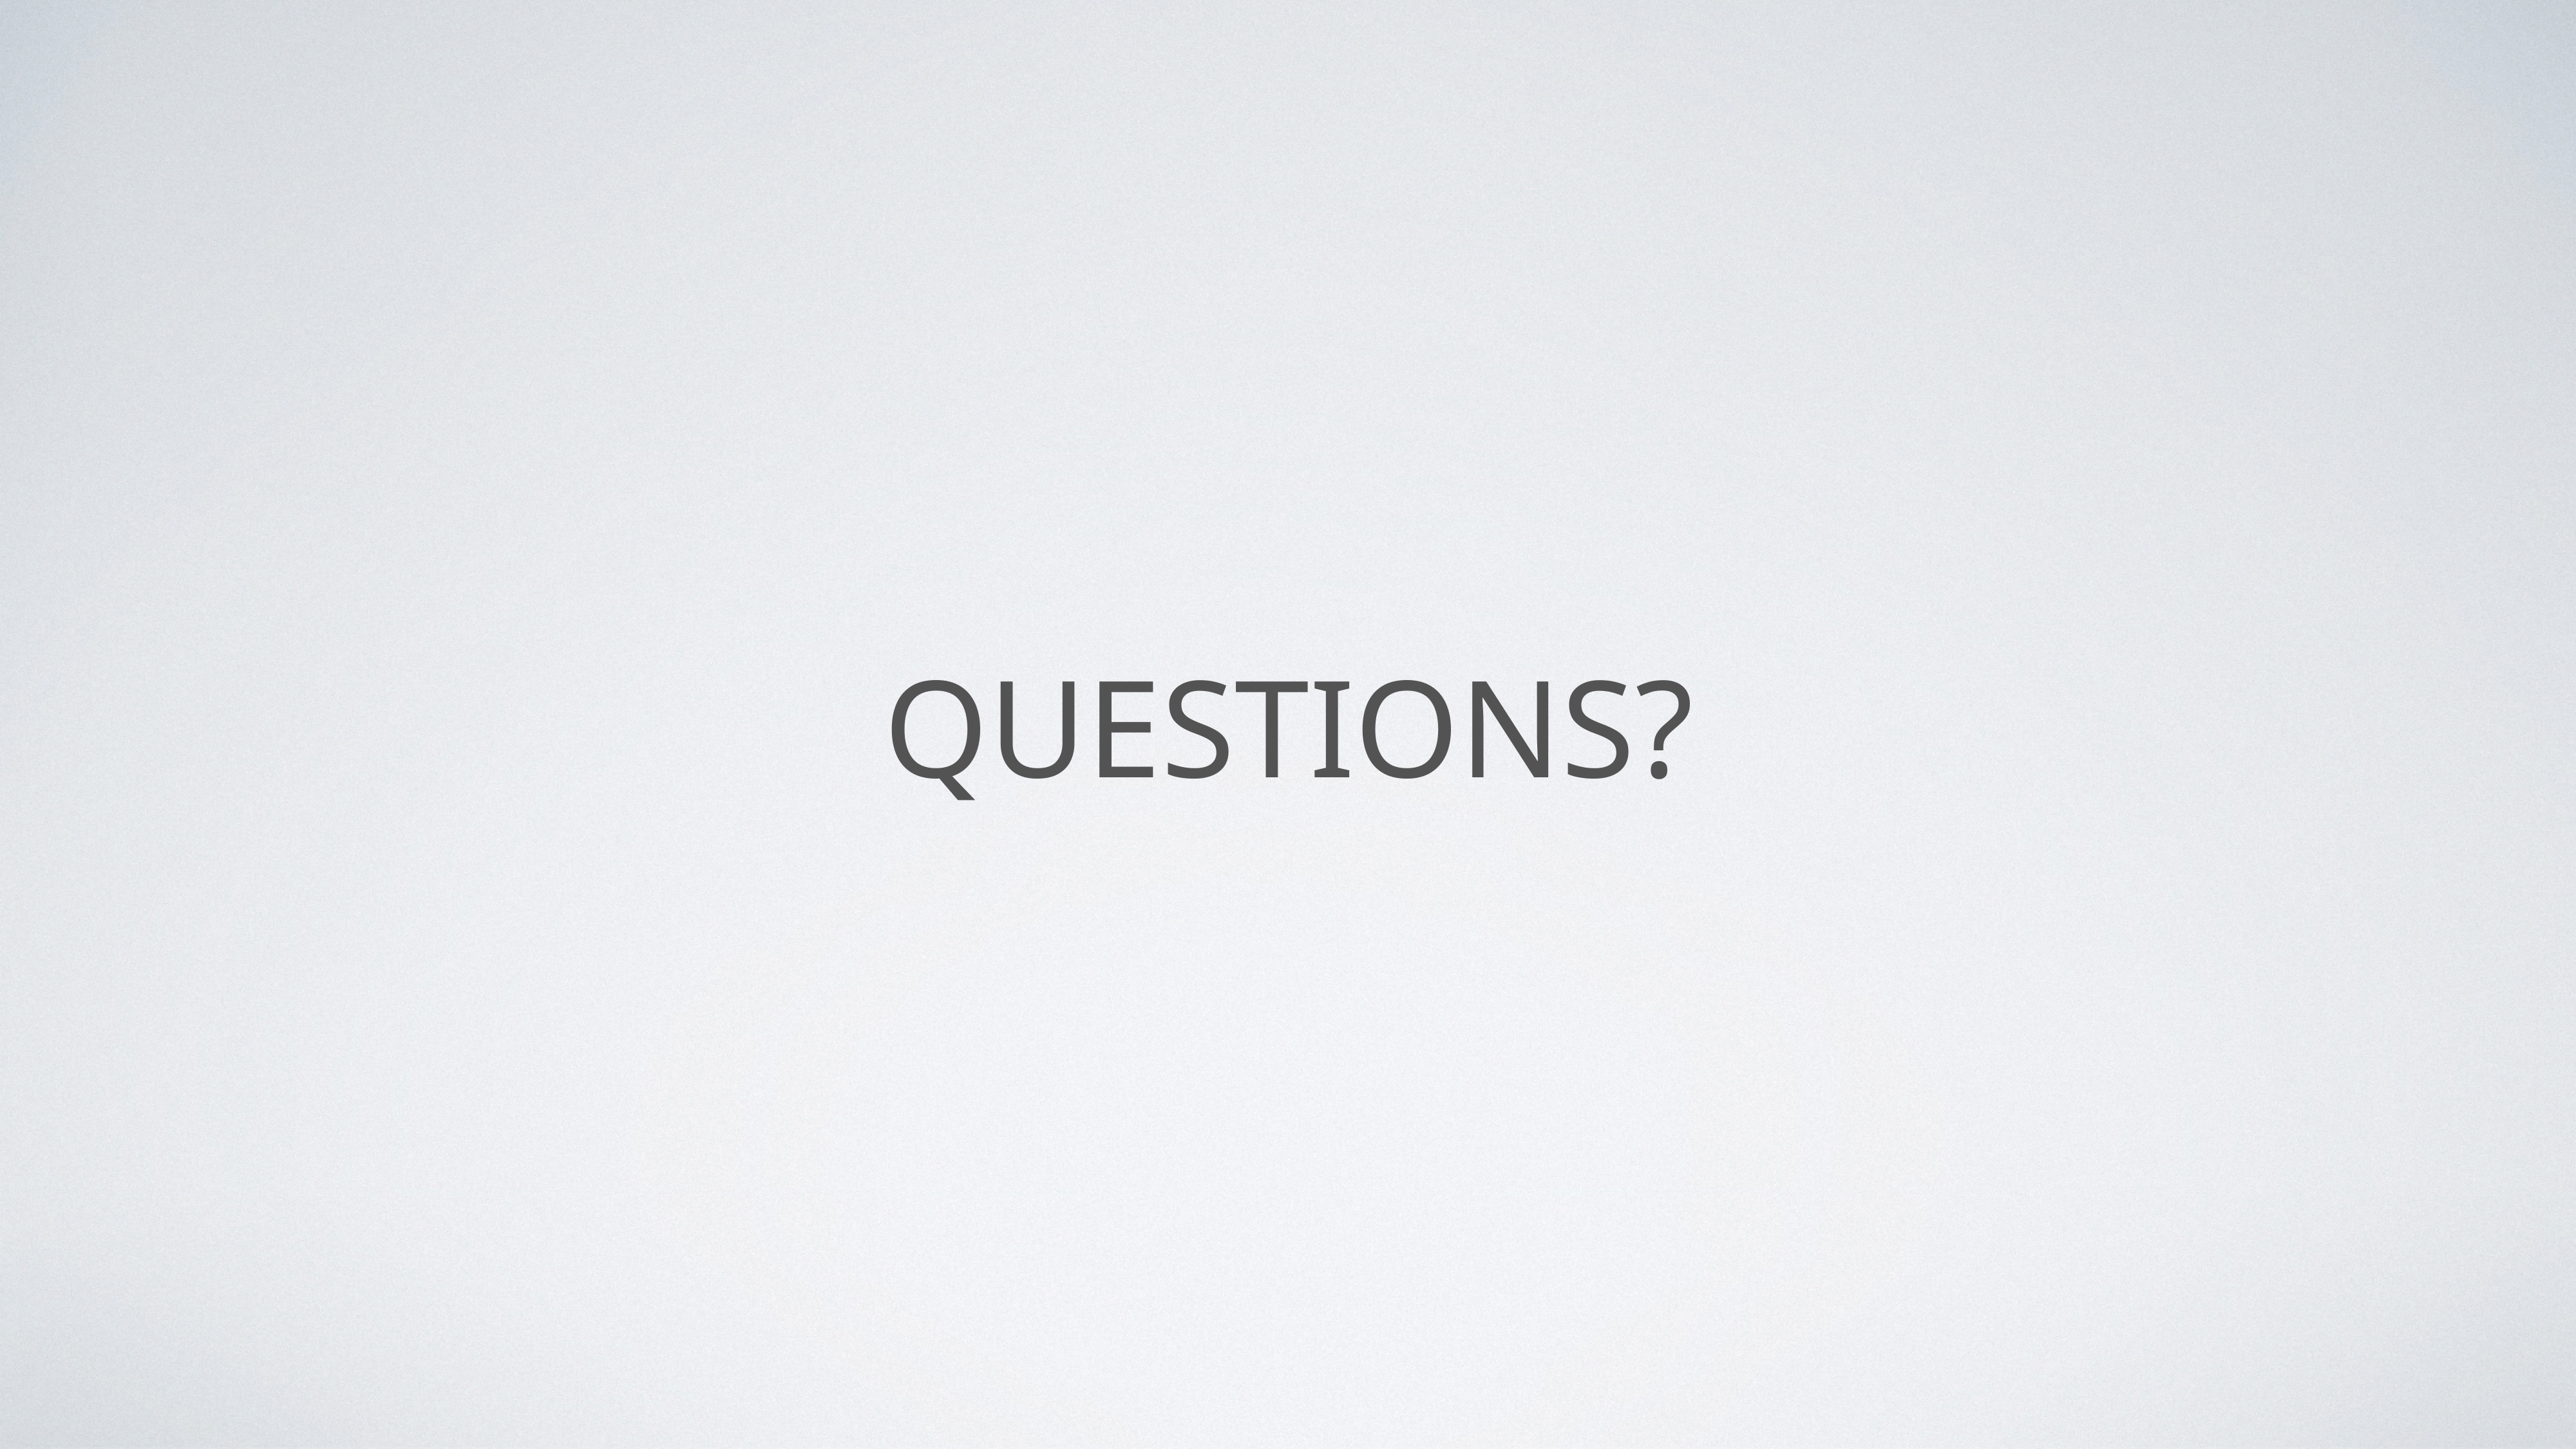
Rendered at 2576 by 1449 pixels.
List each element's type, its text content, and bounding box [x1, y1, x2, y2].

picture [0, 0, 2576, 1449]
title Questions? [70, 482, 2507, 965]
